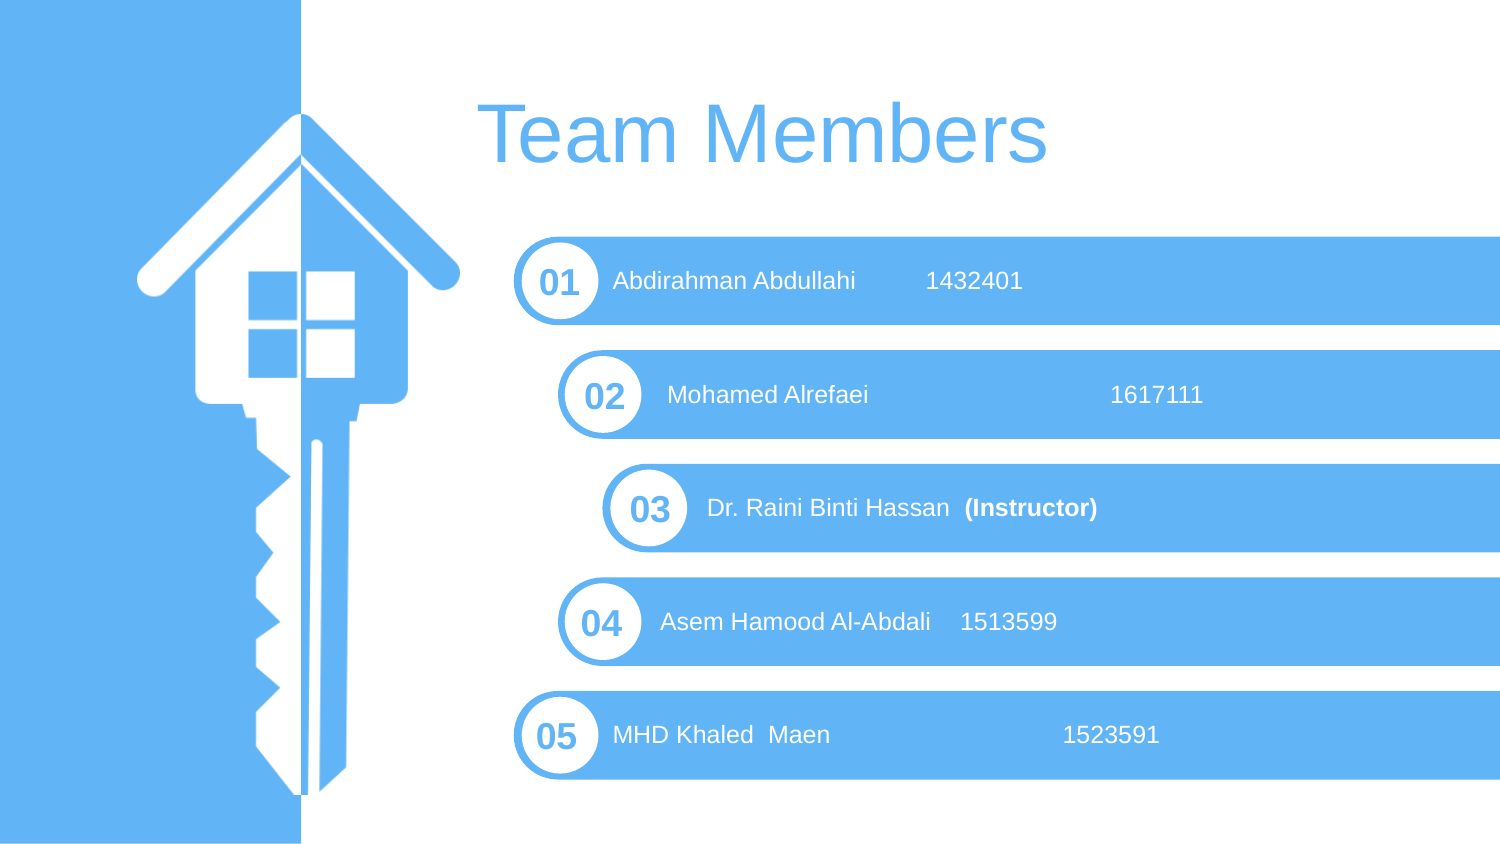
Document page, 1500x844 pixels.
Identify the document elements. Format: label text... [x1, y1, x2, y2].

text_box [513, 690, 1500, 780]
picture [137, 114, 460, 795]
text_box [513, 236, 1500, 326]
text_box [557, 349, 1500, 439]
title Team Members [461, 76, 1500, 184]
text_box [602, 463, 1500, 553]
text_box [557, 577, 1500, 667]
